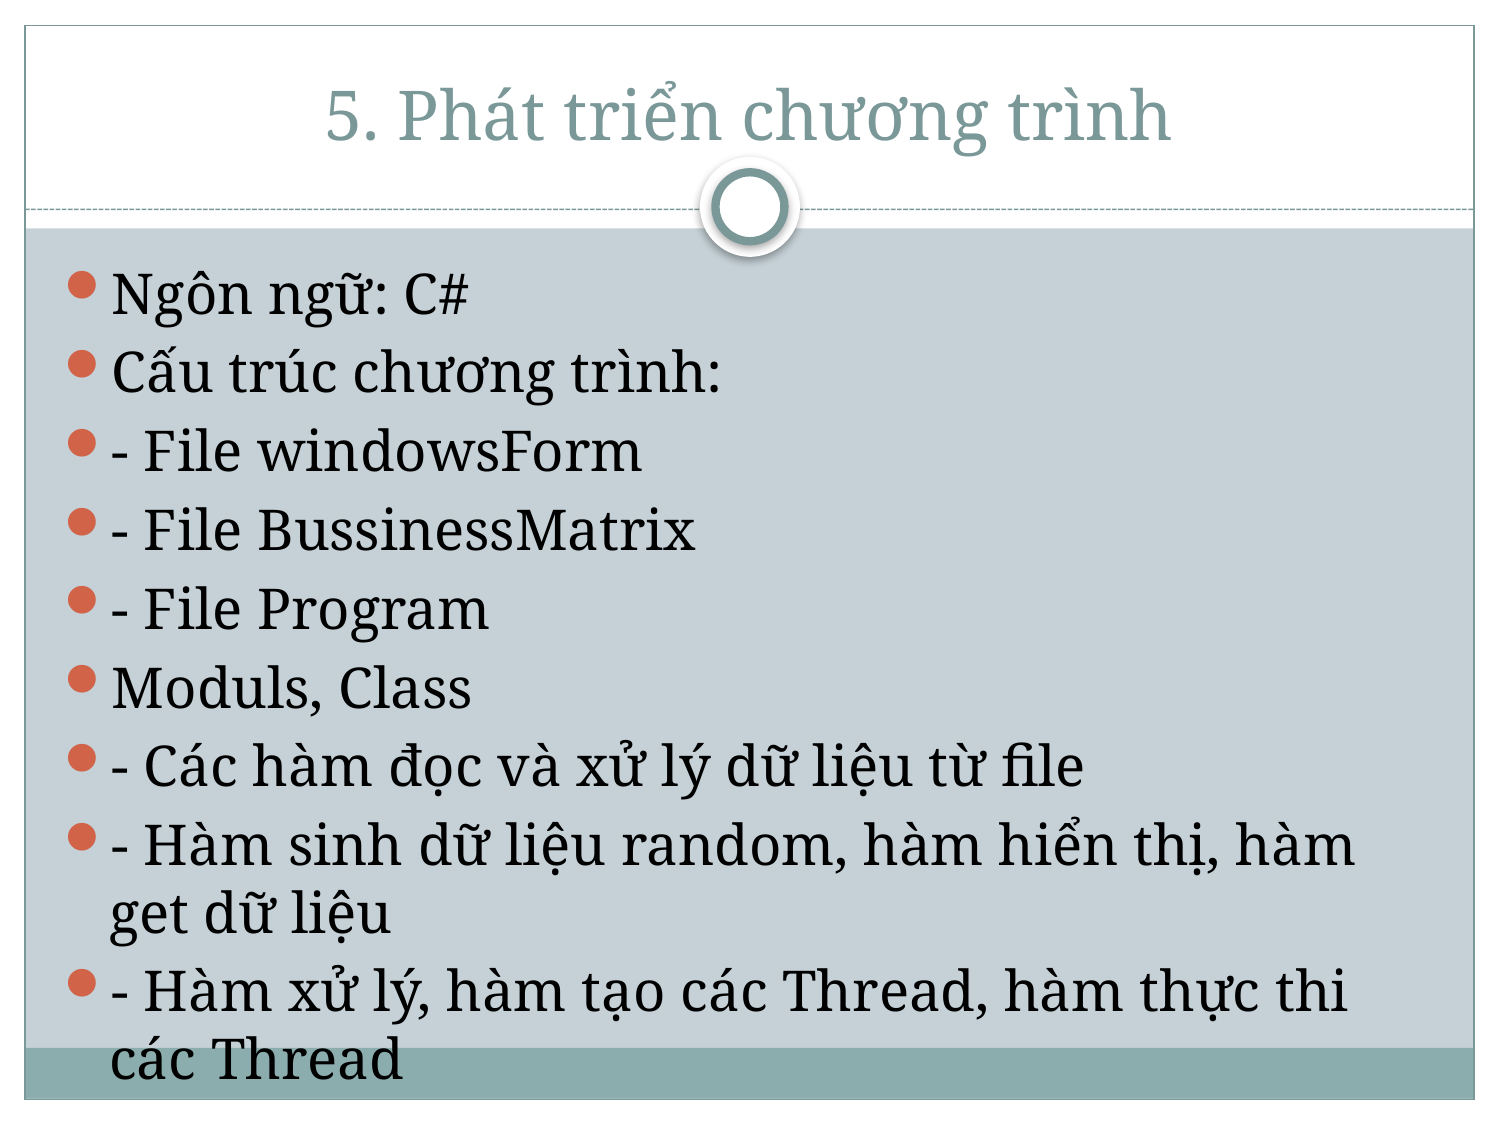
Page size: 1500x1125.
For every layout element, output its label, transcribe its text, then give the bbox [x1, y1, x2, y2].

list Ngôn ngữ: C# Cấu trúc chương trình: - File windowsForm - File BussinessMatrix - File Program Moduls, Class - Các hàm đọc và xử lý dữ liệu từ file - Hàm sinh dữ liệu random, hàm hiển thị, hàm get dữ liệu - Hàm xử lý, hàm tạo các Thread, hàm thực thi các Thread [49, 250, 1445, 1001]
title 5. Phát triển chương trình [49, 37, 1450, 162]
